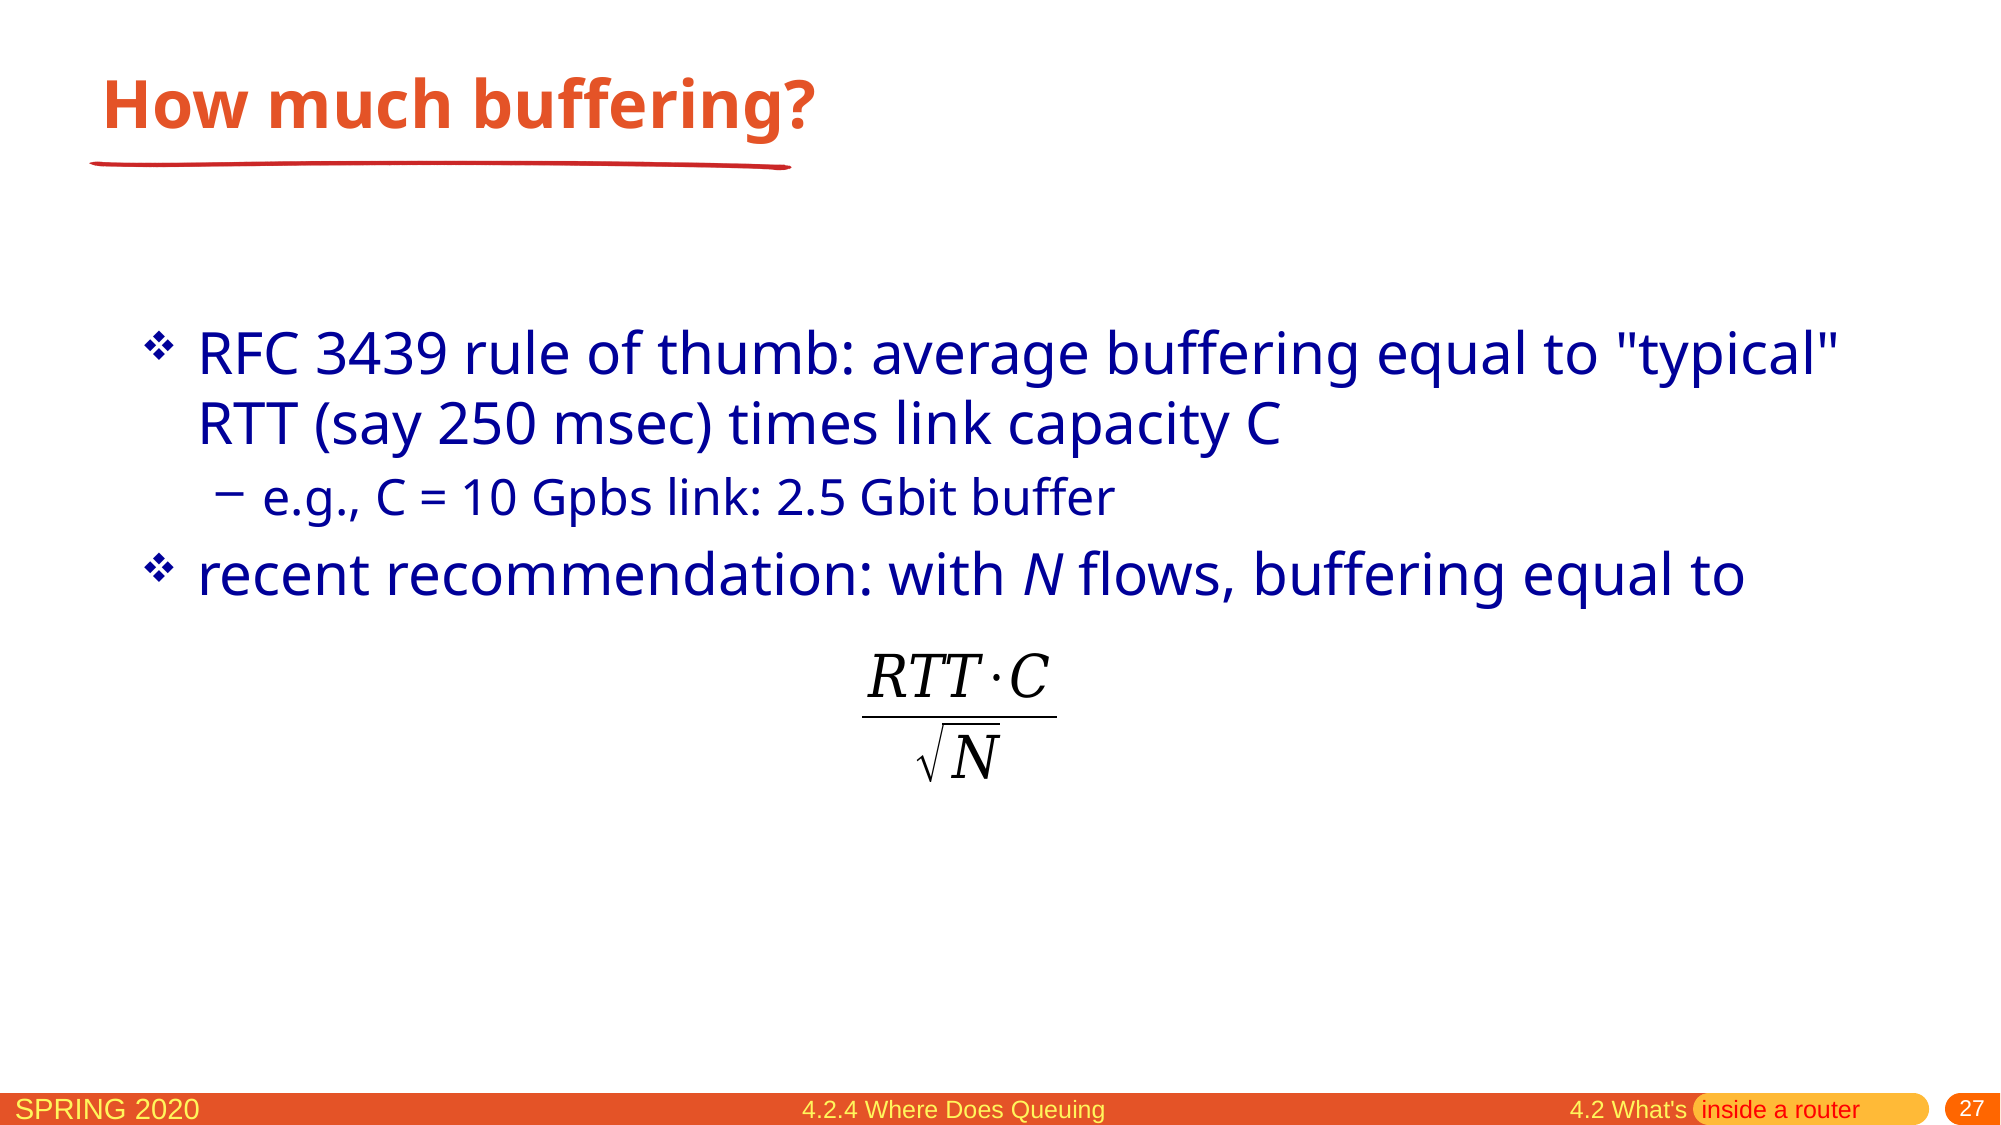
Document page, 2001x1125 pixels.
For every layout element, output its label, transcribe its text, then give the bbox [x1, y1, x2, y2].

text_box 4.2 What's inside a router [1555, 1086, 1886, 1125]
text_box 4.2.4 Where Does Queuing Occur? [787, 1086, 1201, 1125]
title How much buffering? [86, 42, 1914, 161]
list RFC 3439 rule of thumb: average buffering equal to "typical" RTT (say 250 msec) times link capacity C e.g., C = 10 Gpbs link: 2.5 Gbit buffer recent recommendation: with N flows, buffering equal to [125, 308, 1953, 687]
picture [86, 158, 800, 173]
